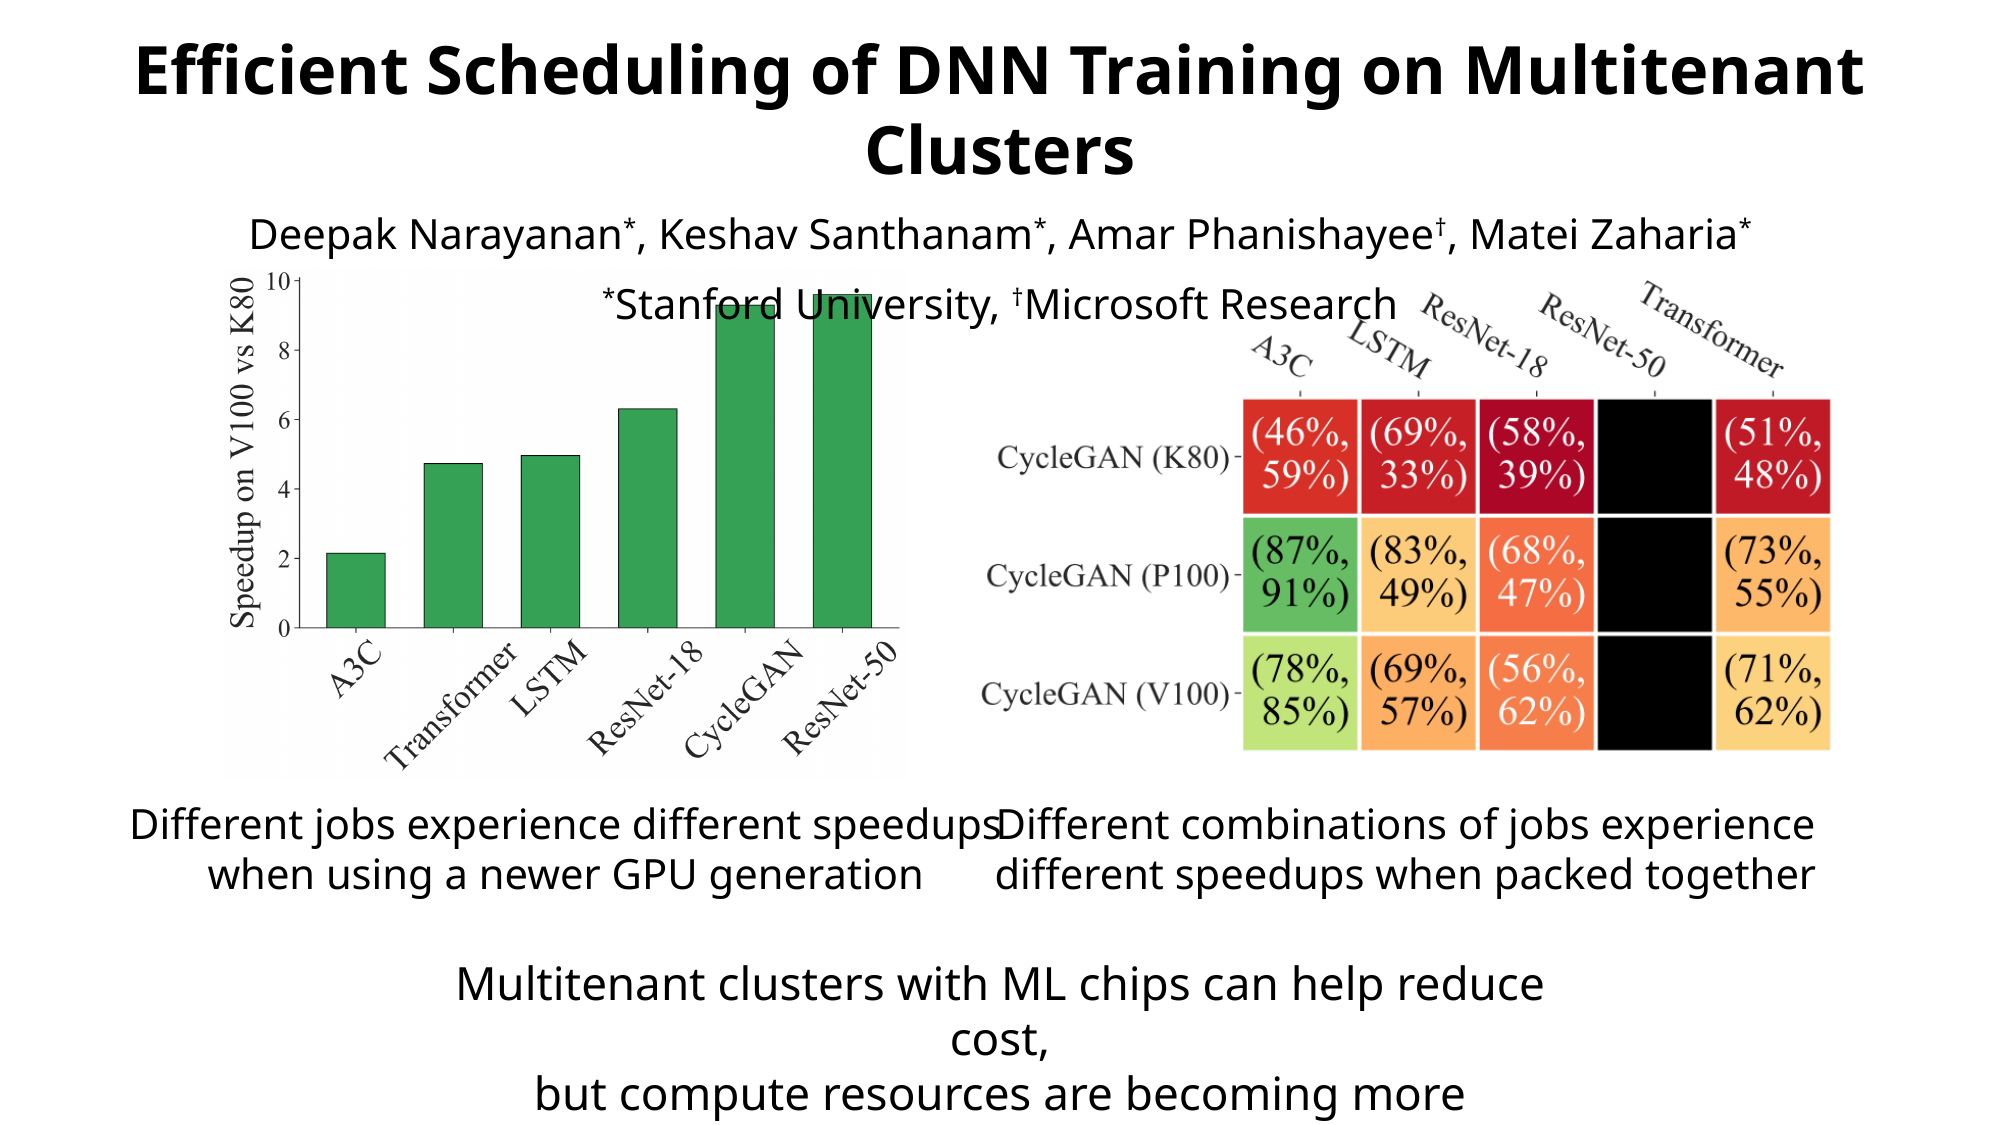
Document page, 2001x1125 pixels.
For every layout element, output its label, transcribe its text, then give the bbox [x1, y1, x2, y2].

text_box Efficient Scheduling of DNN Training on Multitenant Clusters Deepak Narayanan*, Keshav Santhanam*, Amar Phanishayee†, Matei Zaharia* *Stanford University, †Microsoft Research [36, 20, 1964, 336]
text_box Multitenant clusters with ML chips can help reduce cost, but compute resources are becoming more heterogeneous! [423, 947, 1577, 1125]
text_box Different jobs experience different speedups when using a newer GPU generation [96, 790, 1036, 906]
text_box Different combinations of jobs experience different speedups when packed together [1036, 790, 1889, 906]
picture [223, 267, 908, 778]
picture [971, 269, 1840, 760]
